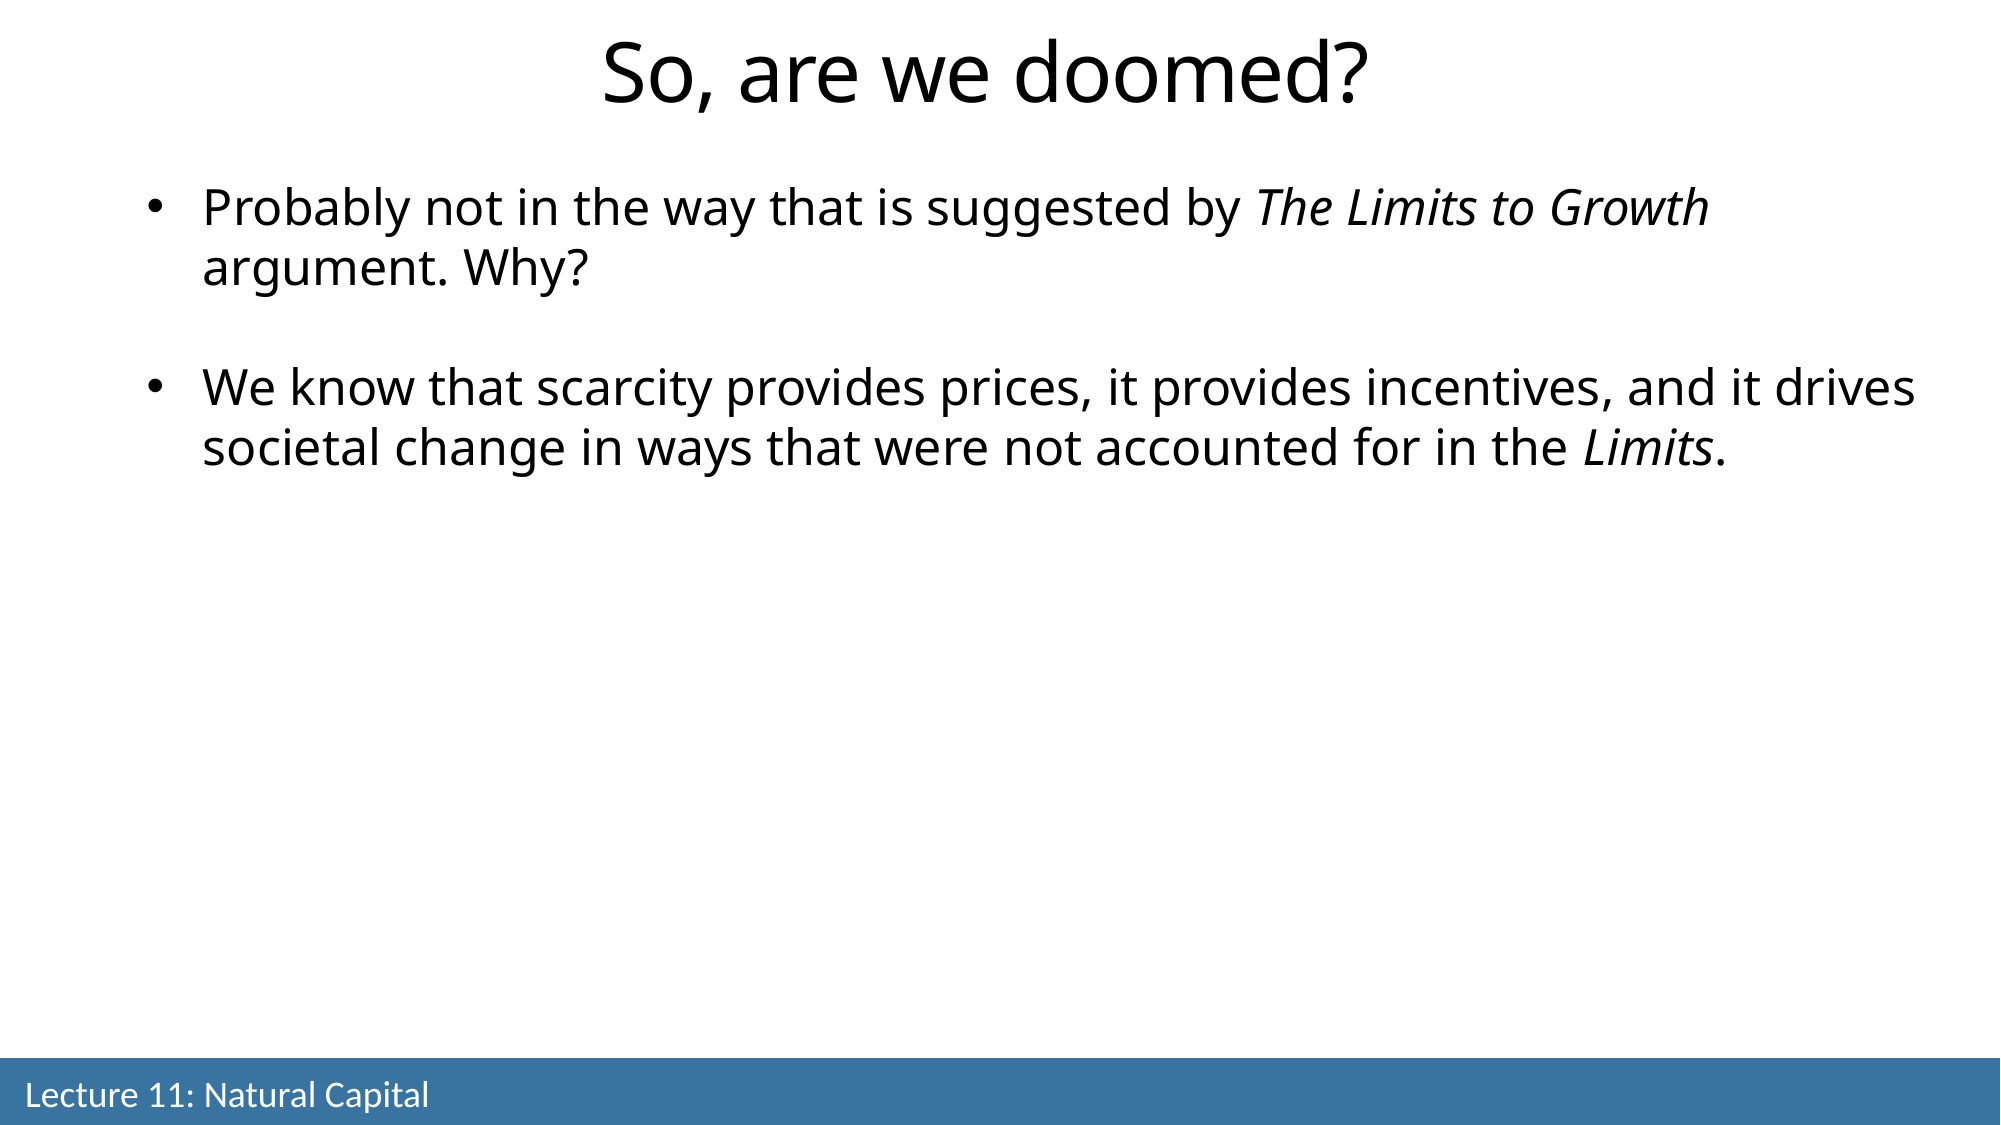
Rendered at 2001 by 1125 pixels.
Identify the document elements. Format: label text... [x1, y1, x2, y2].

text_box Probably not in the way that is suggested by The Limits to Growth argument. Why? We know that scarcity provides prices, it provides incentives, and it drives societal change in ways that were not accounted for in the Limits. [56, 168, 1944, 543]
text_box So, are we doomed? [393, 0, 1579, 128]
